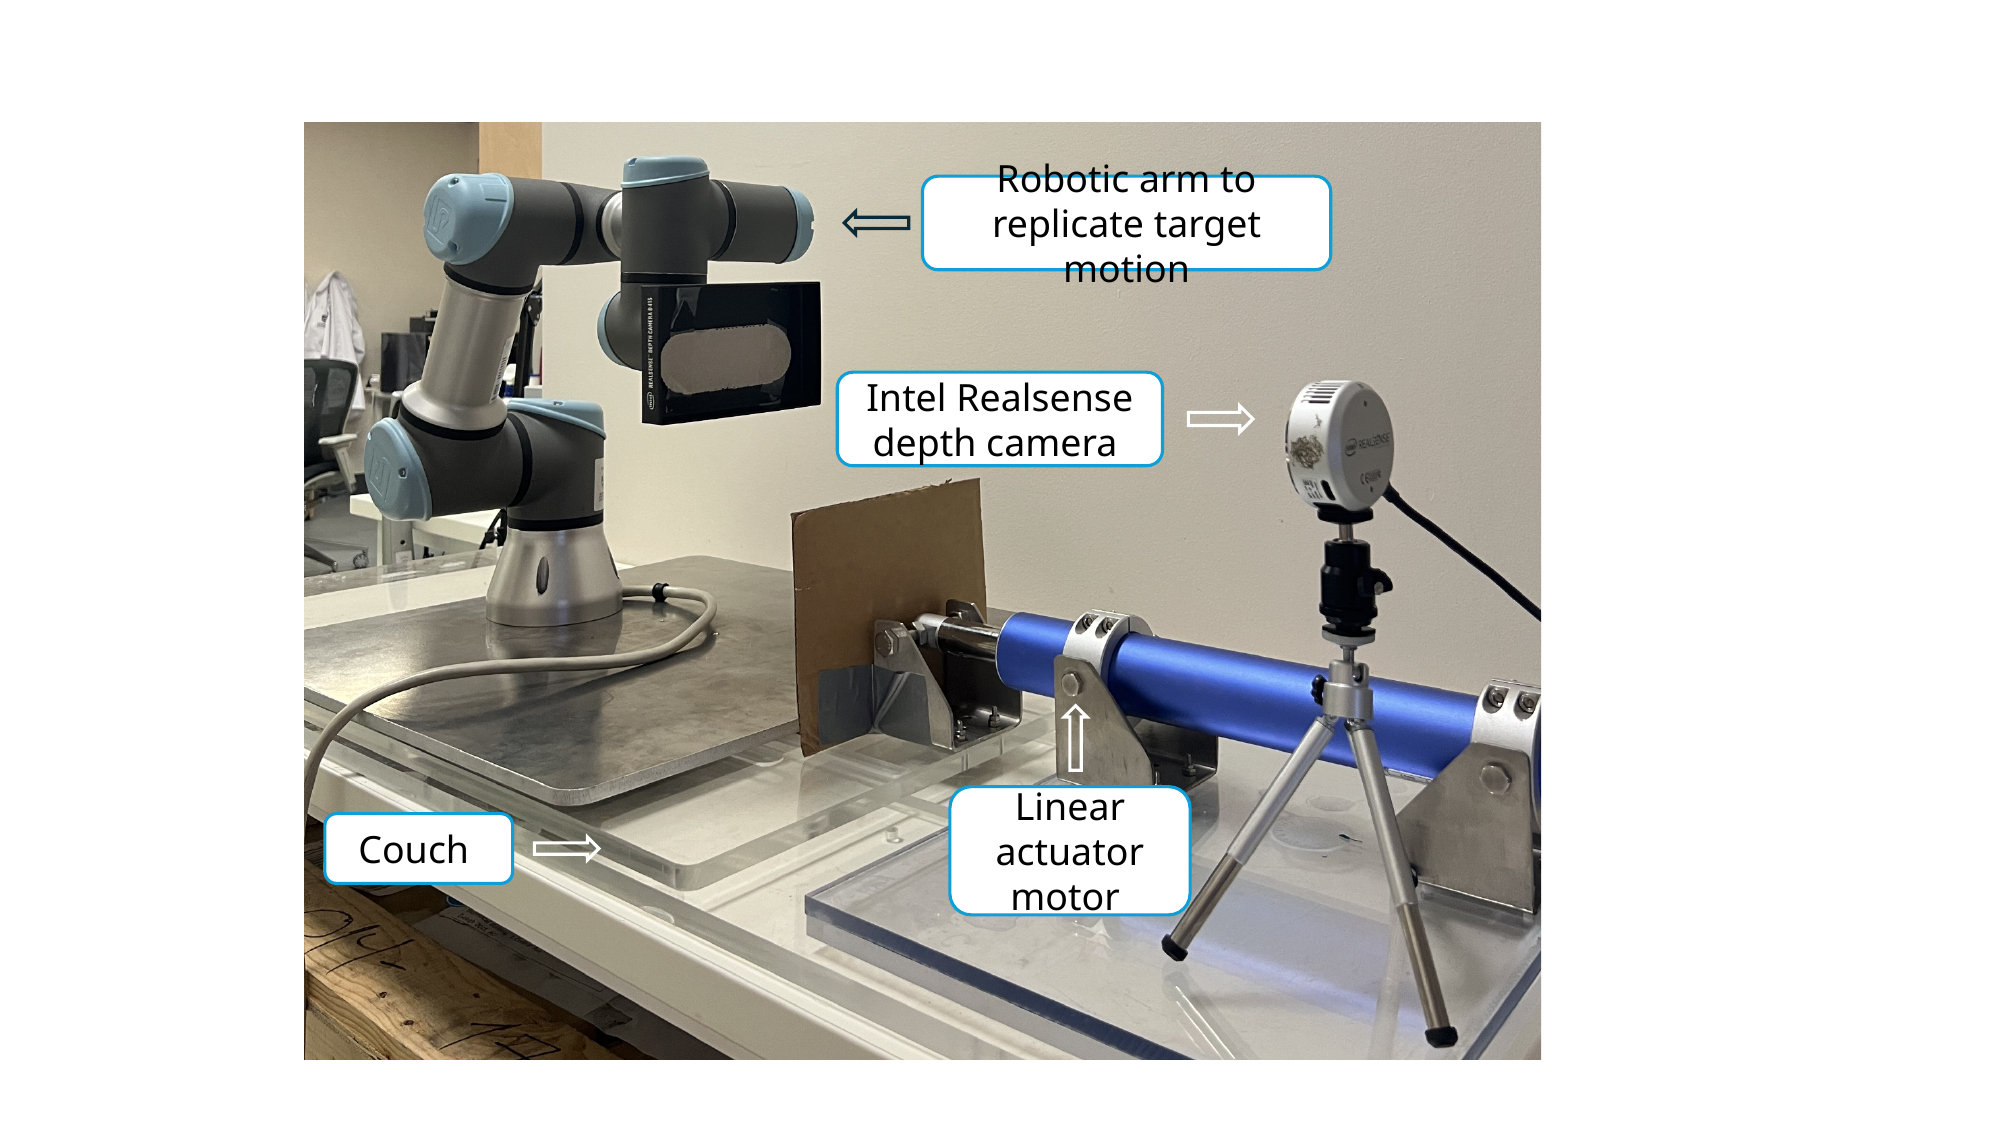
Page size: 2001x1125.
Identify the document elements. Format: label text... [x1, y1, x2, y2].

text_box Couch [323, 812, 453, 885]
picture [305, 0, 1542, 1125]
